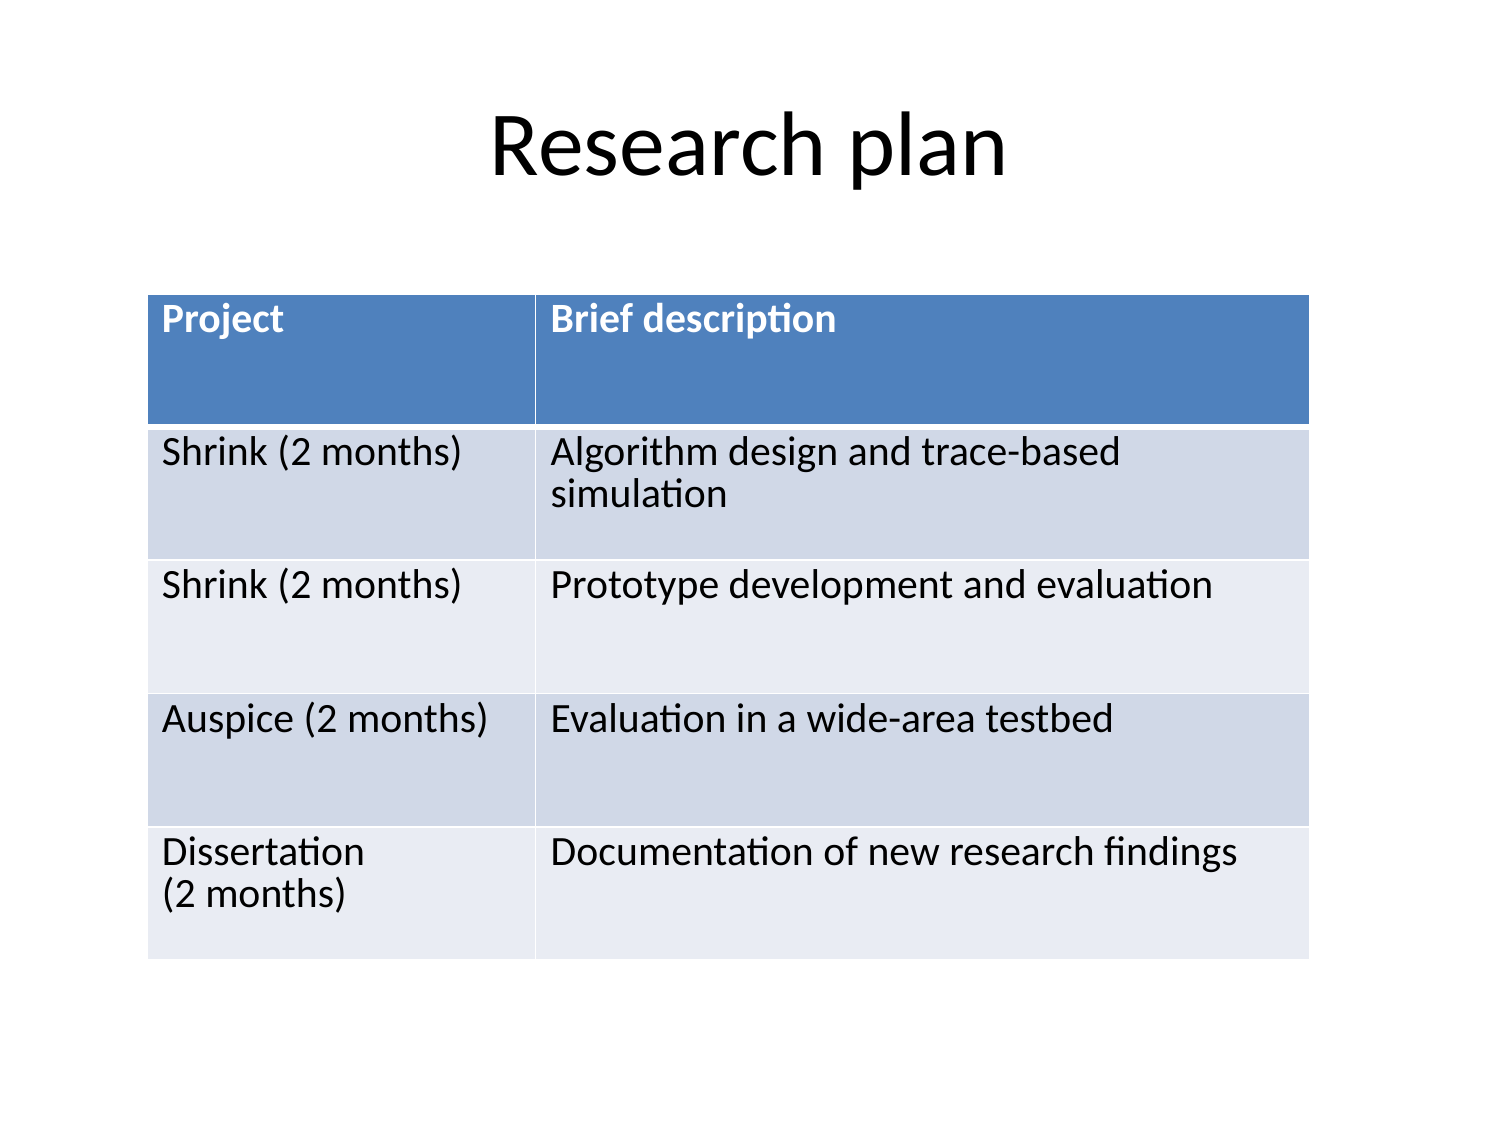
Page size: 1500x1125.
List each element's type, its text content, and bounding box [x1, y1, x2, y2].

table_cell Shrink (2 months) [148, 430, 535, 559]
title Research plan [75, 45, 1425, 233]
table_cell Auspice (2 months) [148, 694, 535, 826]
table_cell Dissertation (2 months) [148, 828, 535, 959]
table_header Brief description [536, 295, 1309, 424]
table_cell Documentation of new research findings [536, 828, 1309, 959]
table_cell Evaluation in a wide-area testbed [536, 694, 1309, 826]
table_header Project [148, 295, 535, 424]
table_cell Shrink (2 months) [148, 561, 535, 693]
table_cell Prototype development and evaluation [536, 561, 1309, 693]
table_cell Algorithm design and trace-based simulation [536, 430, 1309, 559]
